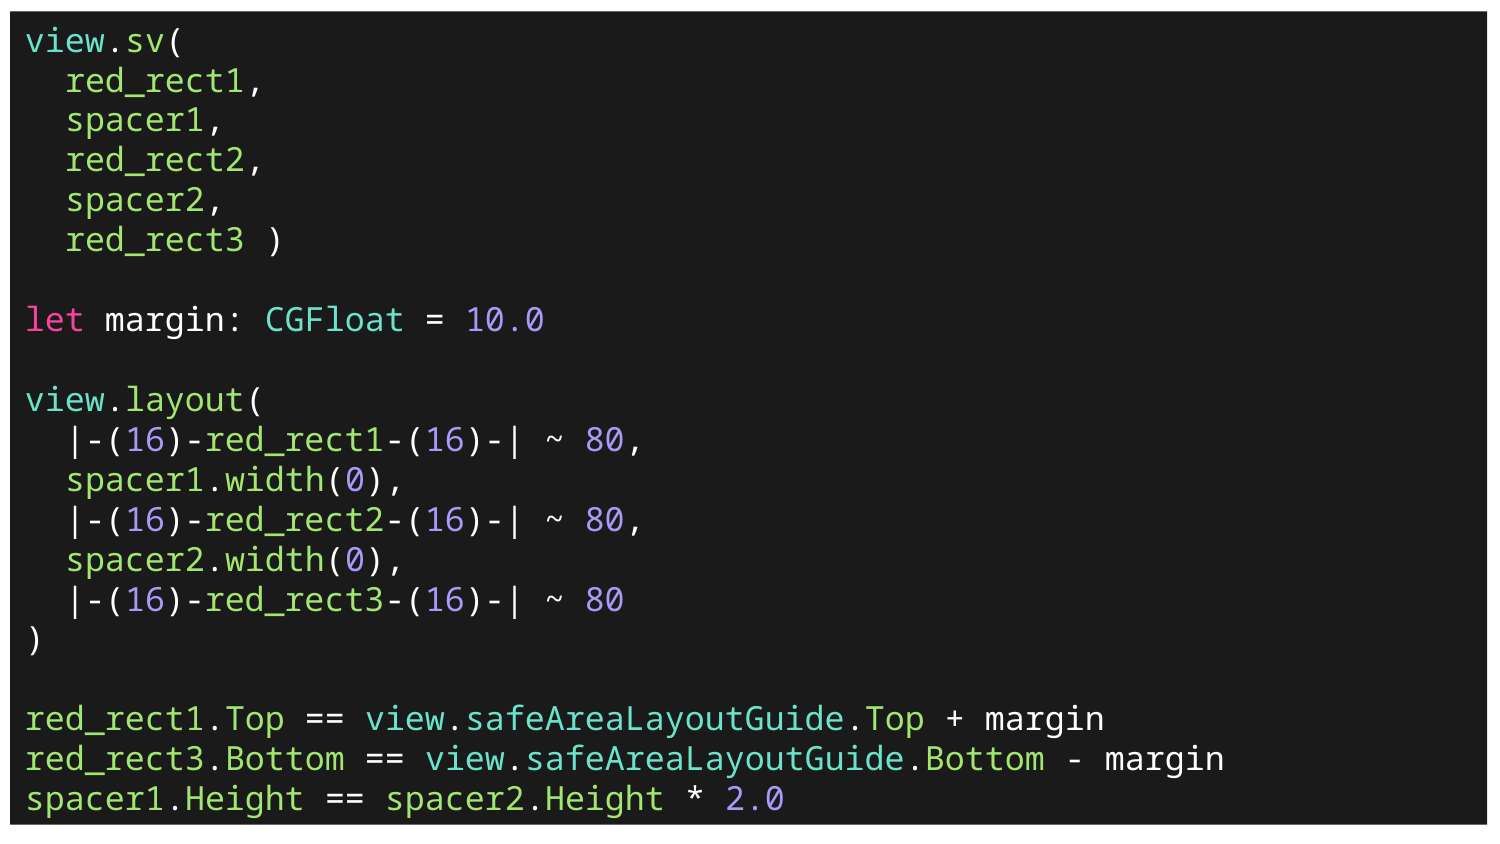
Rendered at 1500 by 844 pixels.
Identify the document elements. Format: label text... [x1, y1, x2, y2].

text_box view.sv( red_rect1, spacer1, red_rect2, spacer2, red_rect3 ) let margin: CGFloat = 10.0 view.layout( |-(16)-red_rect1-(16)-| ~ 80, spacer1.width(0), |-(16)-red_rect2-(16)-| ~ 80, spacer2.width(0), |-(16)-red_rect3-(16)-| ~ 80 ) red_rect1.Top == view.safeAreaLayoutGuide.Top + margin red_rect3.Bottom == view.safeAreaLayoutGuide.Bottom - margin spacer1.Height == spacer2.Height * 2.0 [10, 11, 1488, 825]
